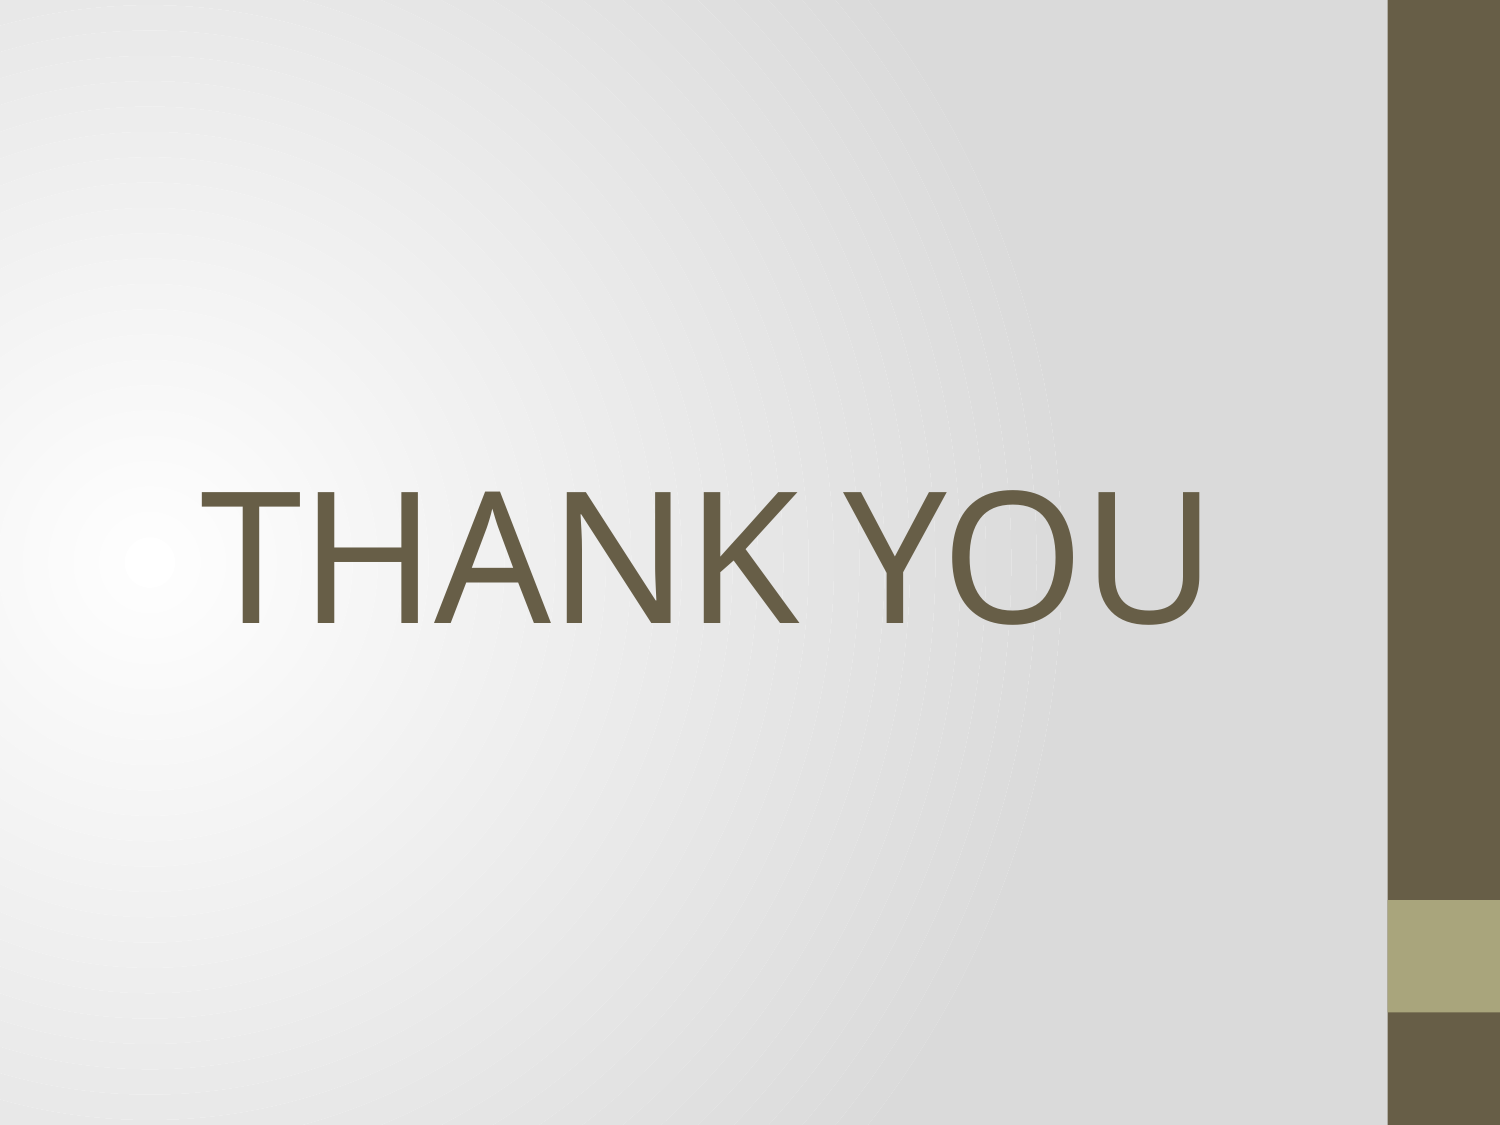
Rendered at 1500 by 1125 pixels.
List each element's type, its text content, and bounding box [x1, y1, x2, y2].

title THANK YOU [17, 408, 1400, 693]
